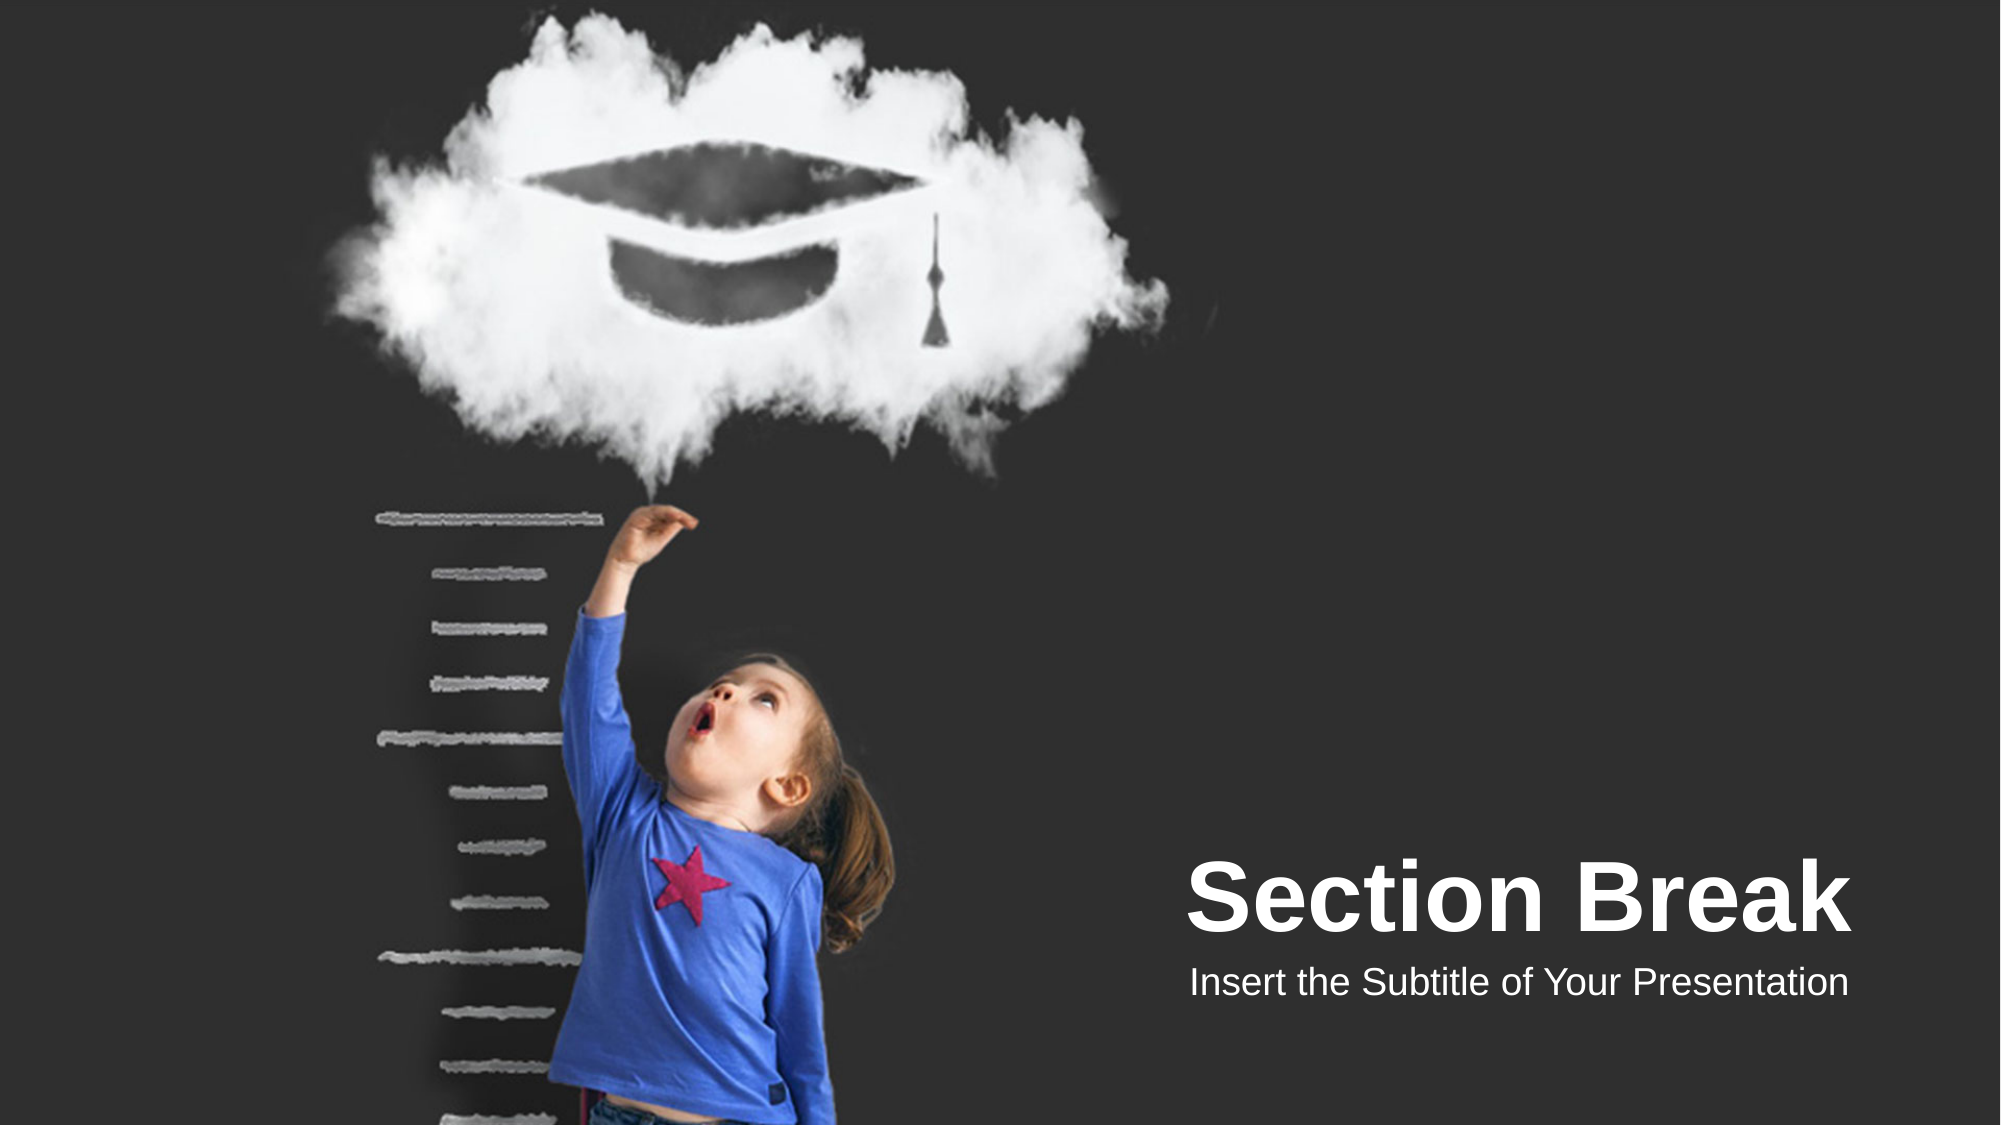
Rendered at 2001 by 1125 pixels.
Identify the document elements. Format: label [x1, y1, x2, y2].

text_box [1171, 823, 1959, 1012]
picture [0, 0, 2001, 1125]
